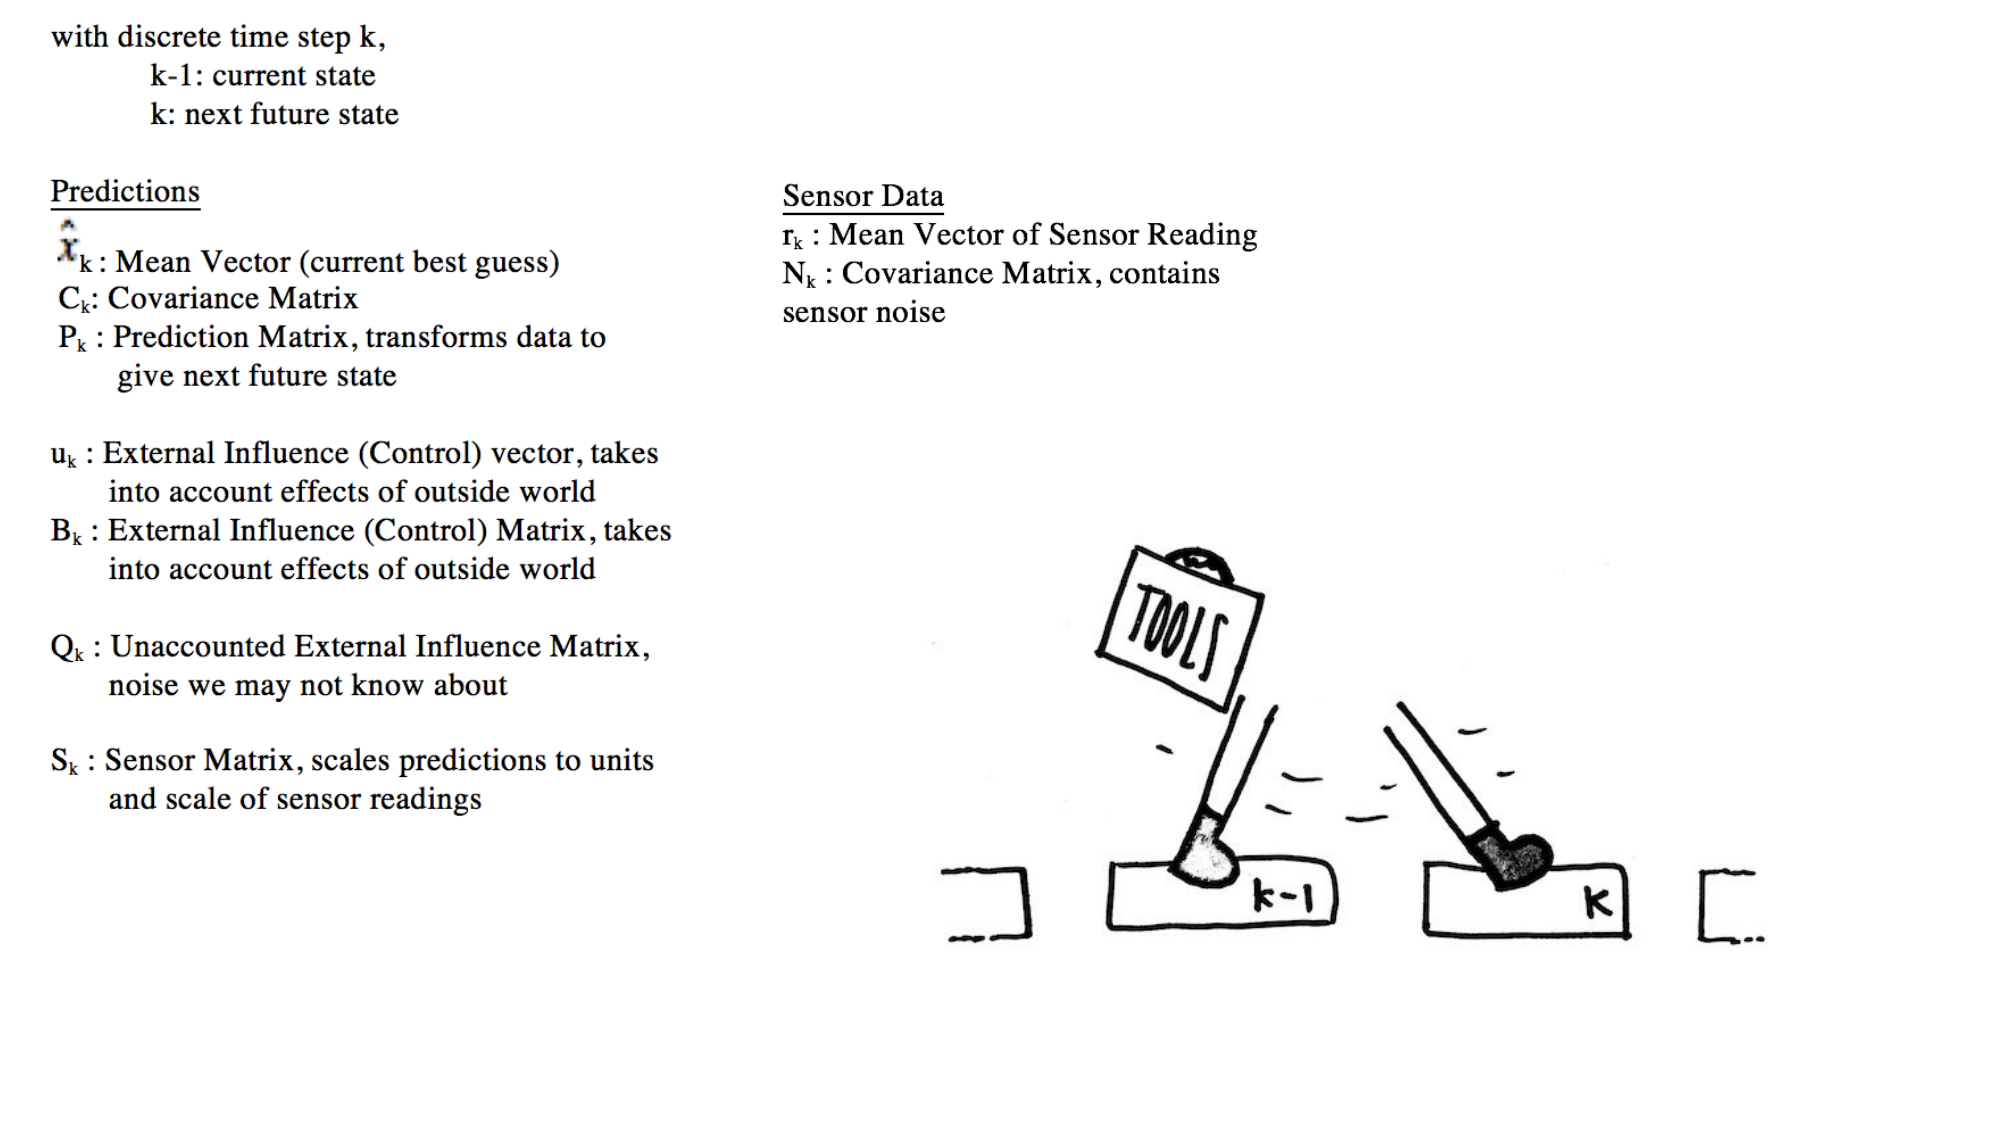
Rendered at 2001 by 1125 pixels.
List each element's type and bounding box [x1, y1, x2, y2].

picture [19, 0, 1292, 834]
list [923, 535, 1768, 960]
